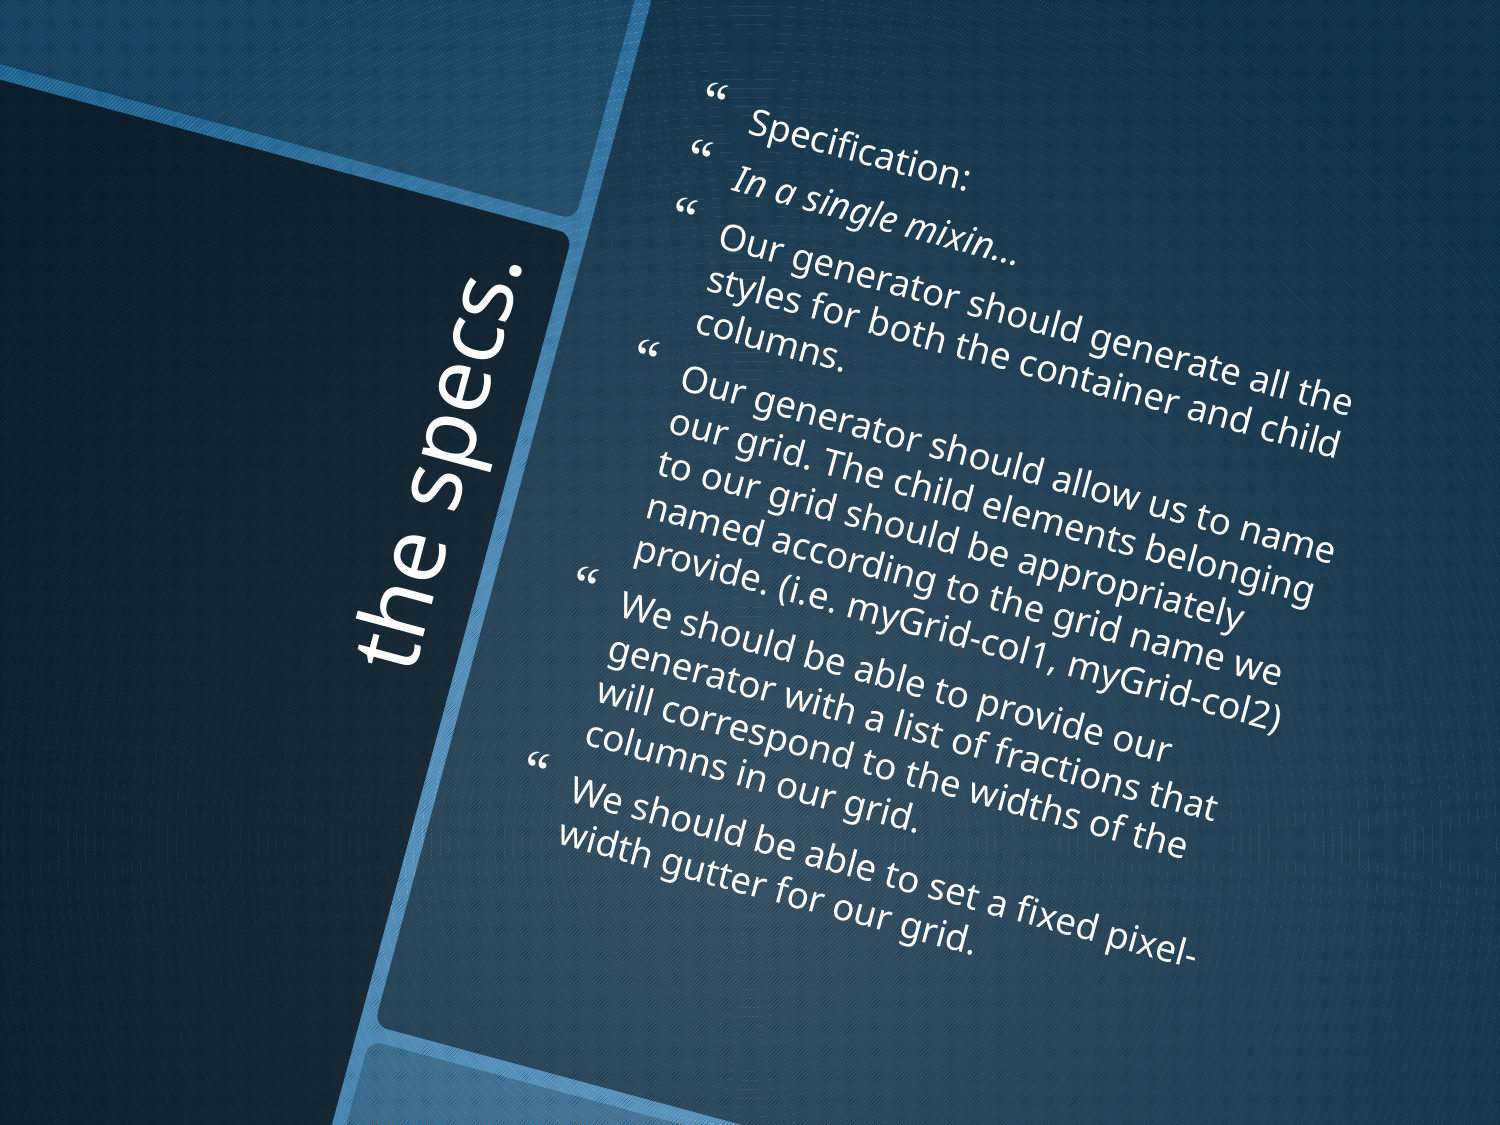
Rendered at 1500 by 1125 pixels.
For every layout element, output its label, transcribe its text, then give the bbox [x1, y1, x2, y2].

title the specs. [69, 181, 554, 1056]
list Specification: In a single mixin… Our generator should generate all the styles for both the container and child columns. Our generator should allow us to name our grid. The child elements belonging to our grid should be appropriately named according to the grid name we provide. (i.e. myGrid-col1, myGrid-col2) We should be able to provide our generator with a list of fractions that will correspond to the widths of the columns in our grid. We should be able to set a fixed pixel-width gutter for our grid. [475, 72, 1430, 1076]
